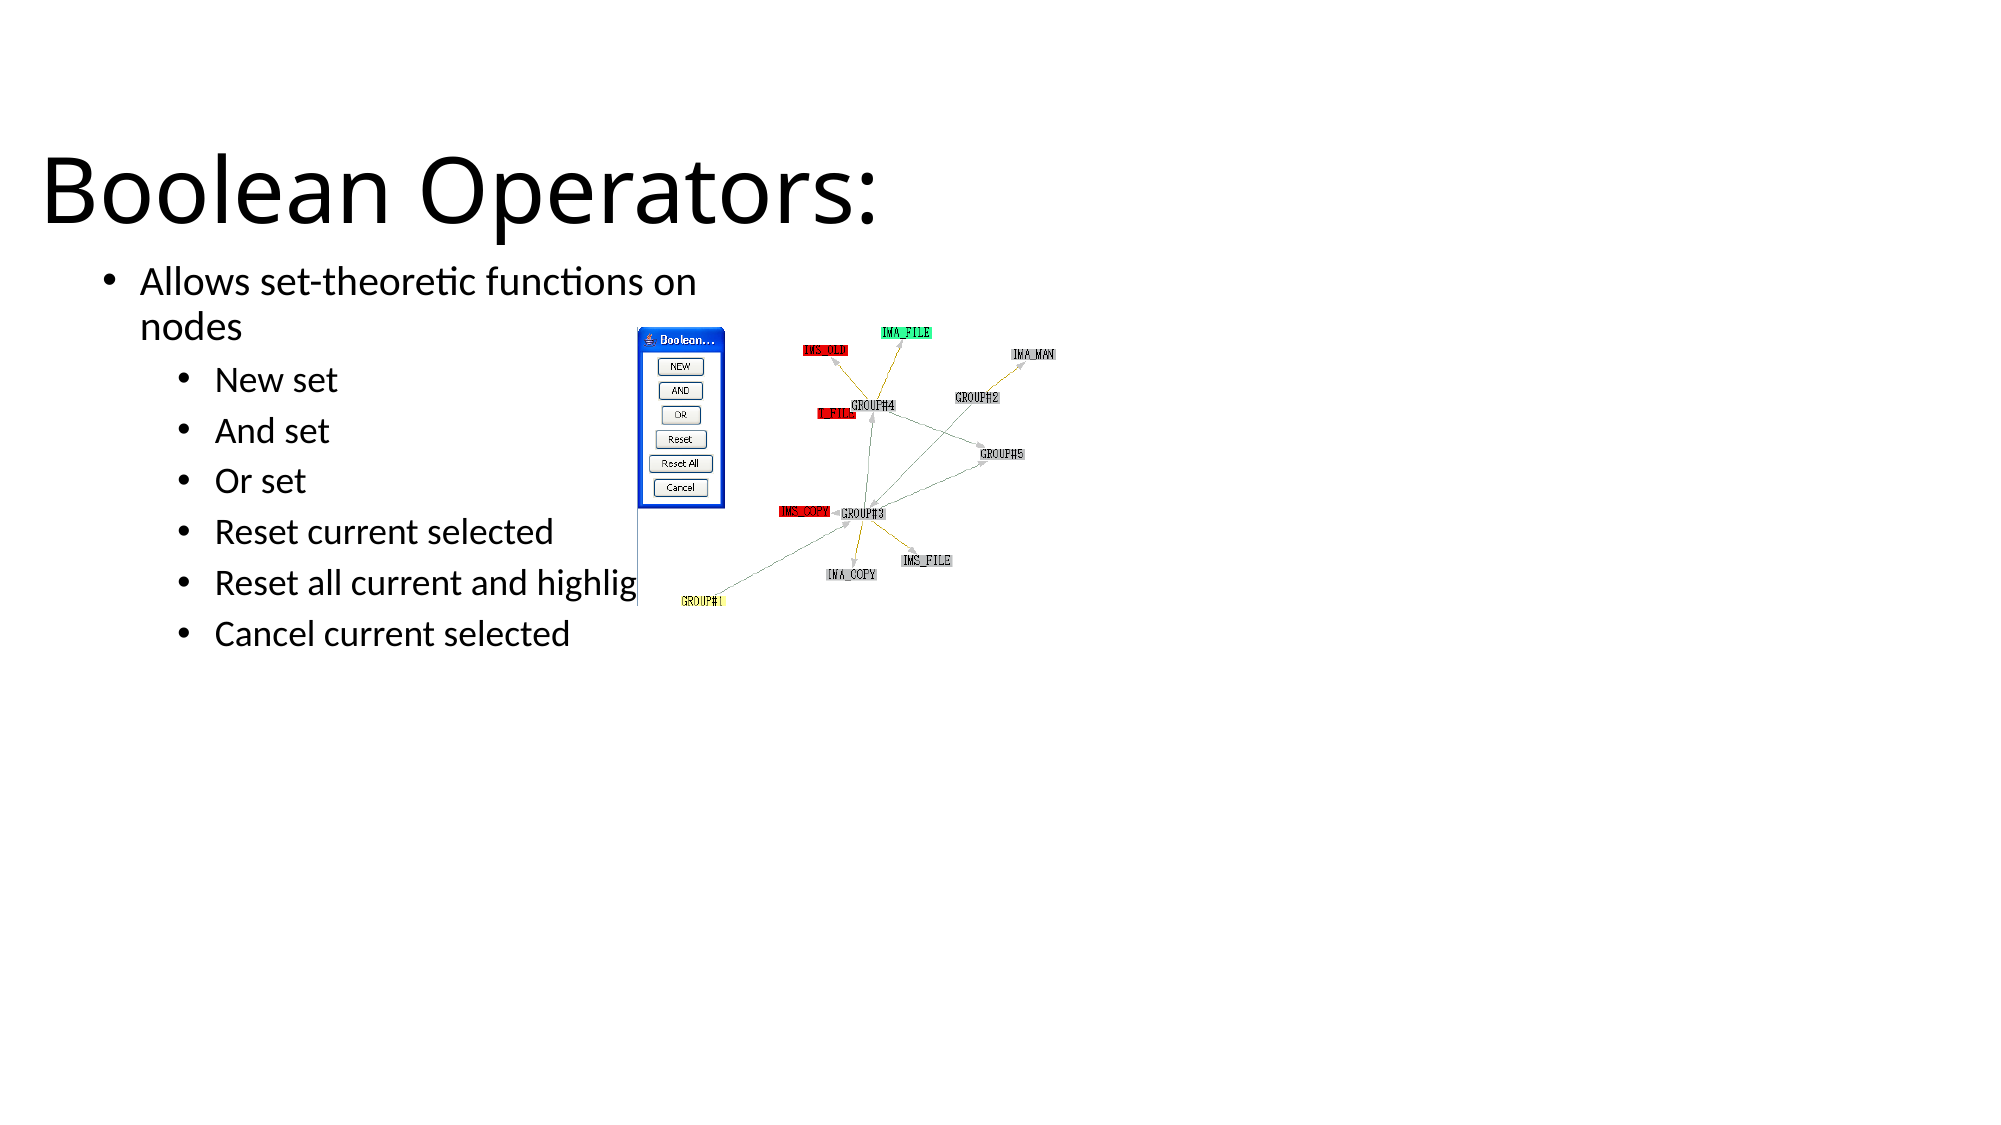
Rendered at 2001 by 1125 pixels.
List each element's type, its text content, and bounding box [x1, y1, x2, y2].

text_box Boolean Operators: [24, 137, 1300, 225]
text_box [637, 327, 1100, 606]
text_box Allows set-theoretic functions on nodes New set And set Or set Reset current selected Reset all current and highlighted Cancel current selected [87, 252, 763, 990]
